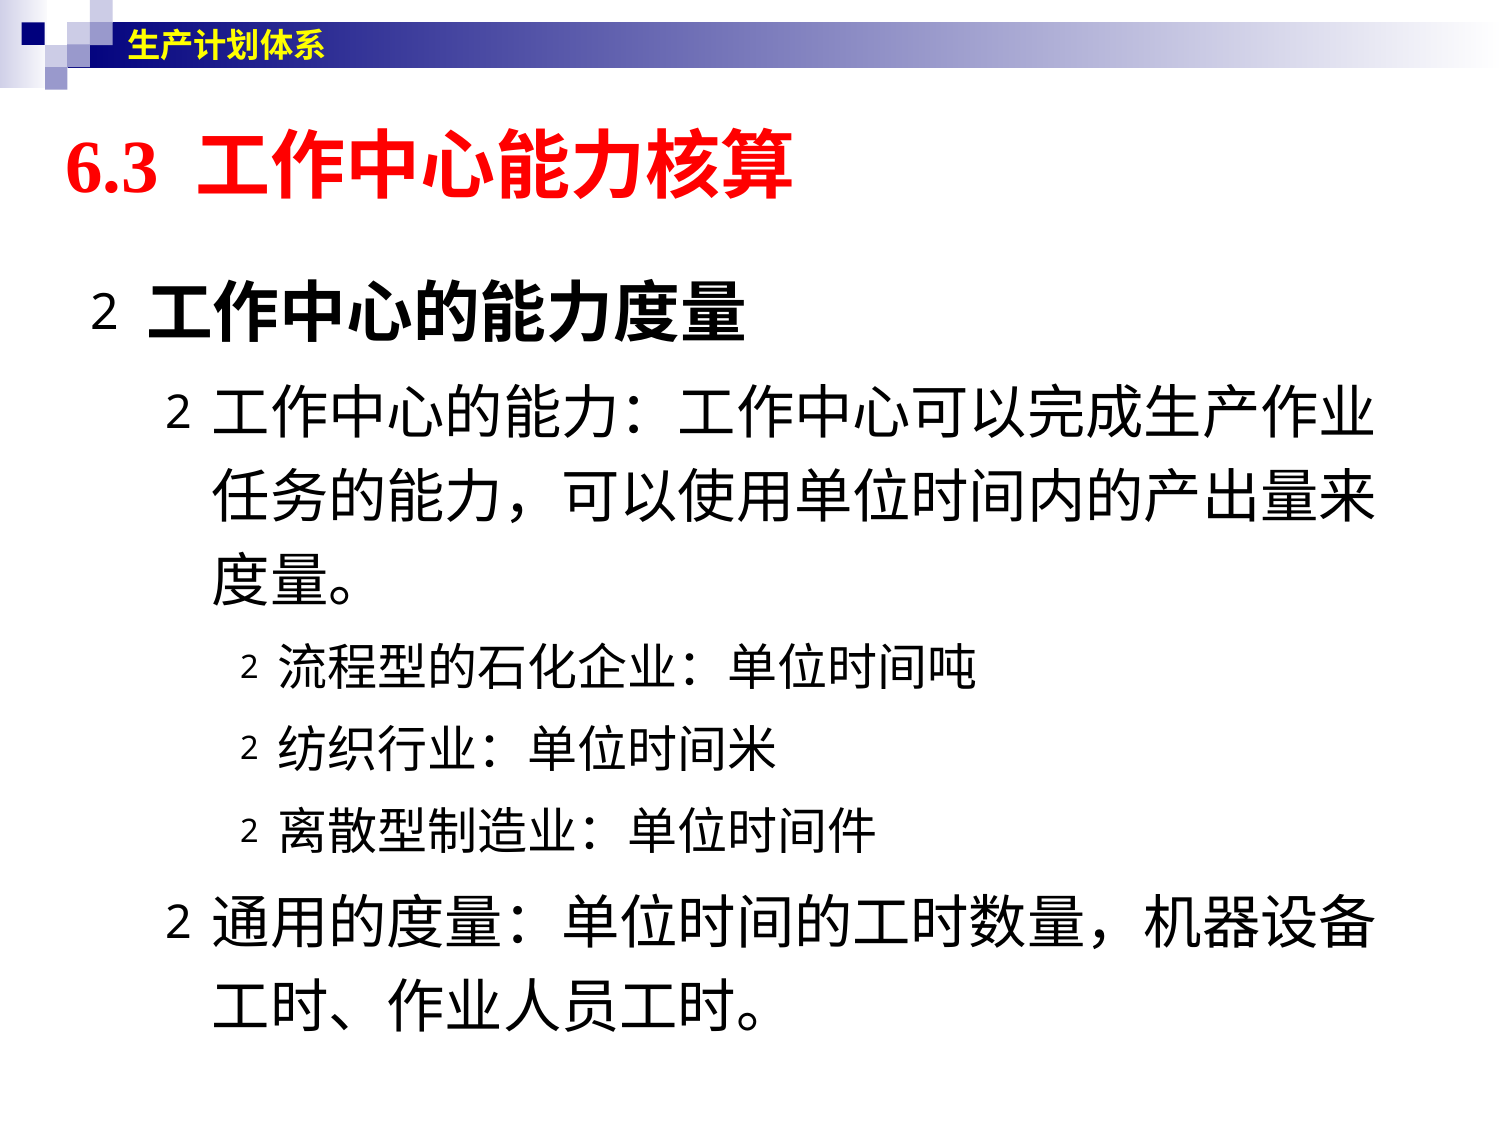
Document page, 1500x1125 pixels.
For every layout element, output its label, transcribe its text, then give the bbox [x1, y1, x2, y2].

text_box 生产计划体系 [112, 0, 1438, 88]
title 6.3 工作中心能力核算 [50, 112, 1400, 213]
text_box 工作中心的能力度量 工作中心的能力：工作中心可以完成生产作业任务的能力，可以使用单位时间内的产出量来度量。 流程型的石化企业：单位时间吨 纺织行业：单位时间米 离散型制造业：单位时间件 通用的度量：单位时间的工时数量，机器设备工时、作业人员工时。 [74, 262, 1425, 1063]
